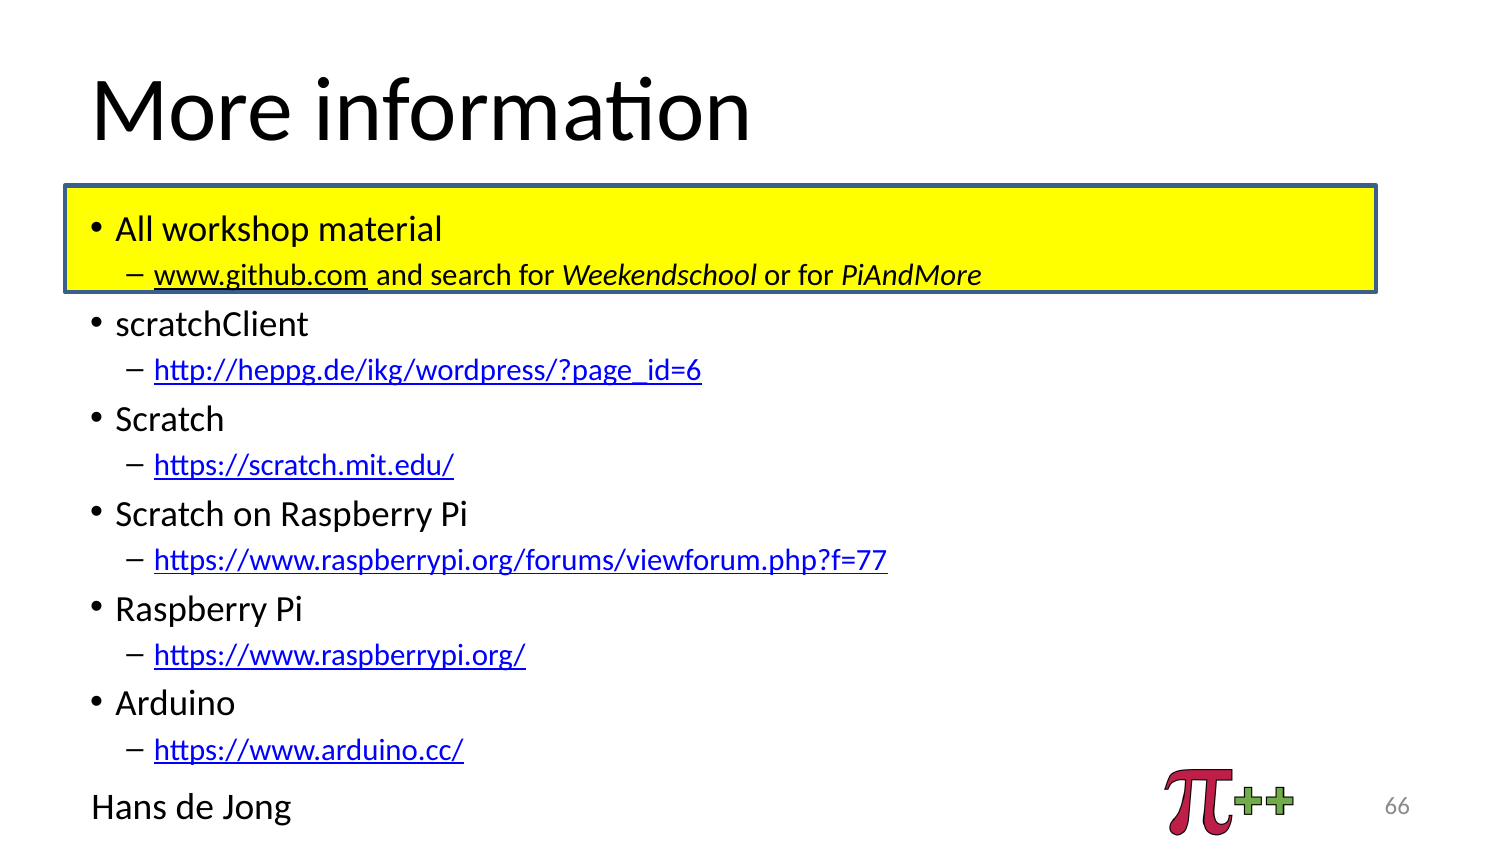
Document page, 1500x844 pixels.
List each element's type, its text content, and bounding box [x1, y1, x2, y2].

slide_number 66 [1340, 782, 1425, 827]
list All workshop material www.github.com and search for Weekendschool or for PiAndMore scratchClient http://heppg.de/ikg/wordpress/?page_id=6 Scratch https://scratch.mit.edu/ Scratch on Raspberry Pi https://www.raspberrypi.org/forums/viewforum.php?f=77 Raspberry Pi https://www.raspberrypi.org/ Arduino https://www.arduino.cc/ [75, 196, 1425, 777]
picture [1163, 777, 1294, 836]
title More information [75, 33, 1425, 175]
text_box [63, 183, 1378, 294]
